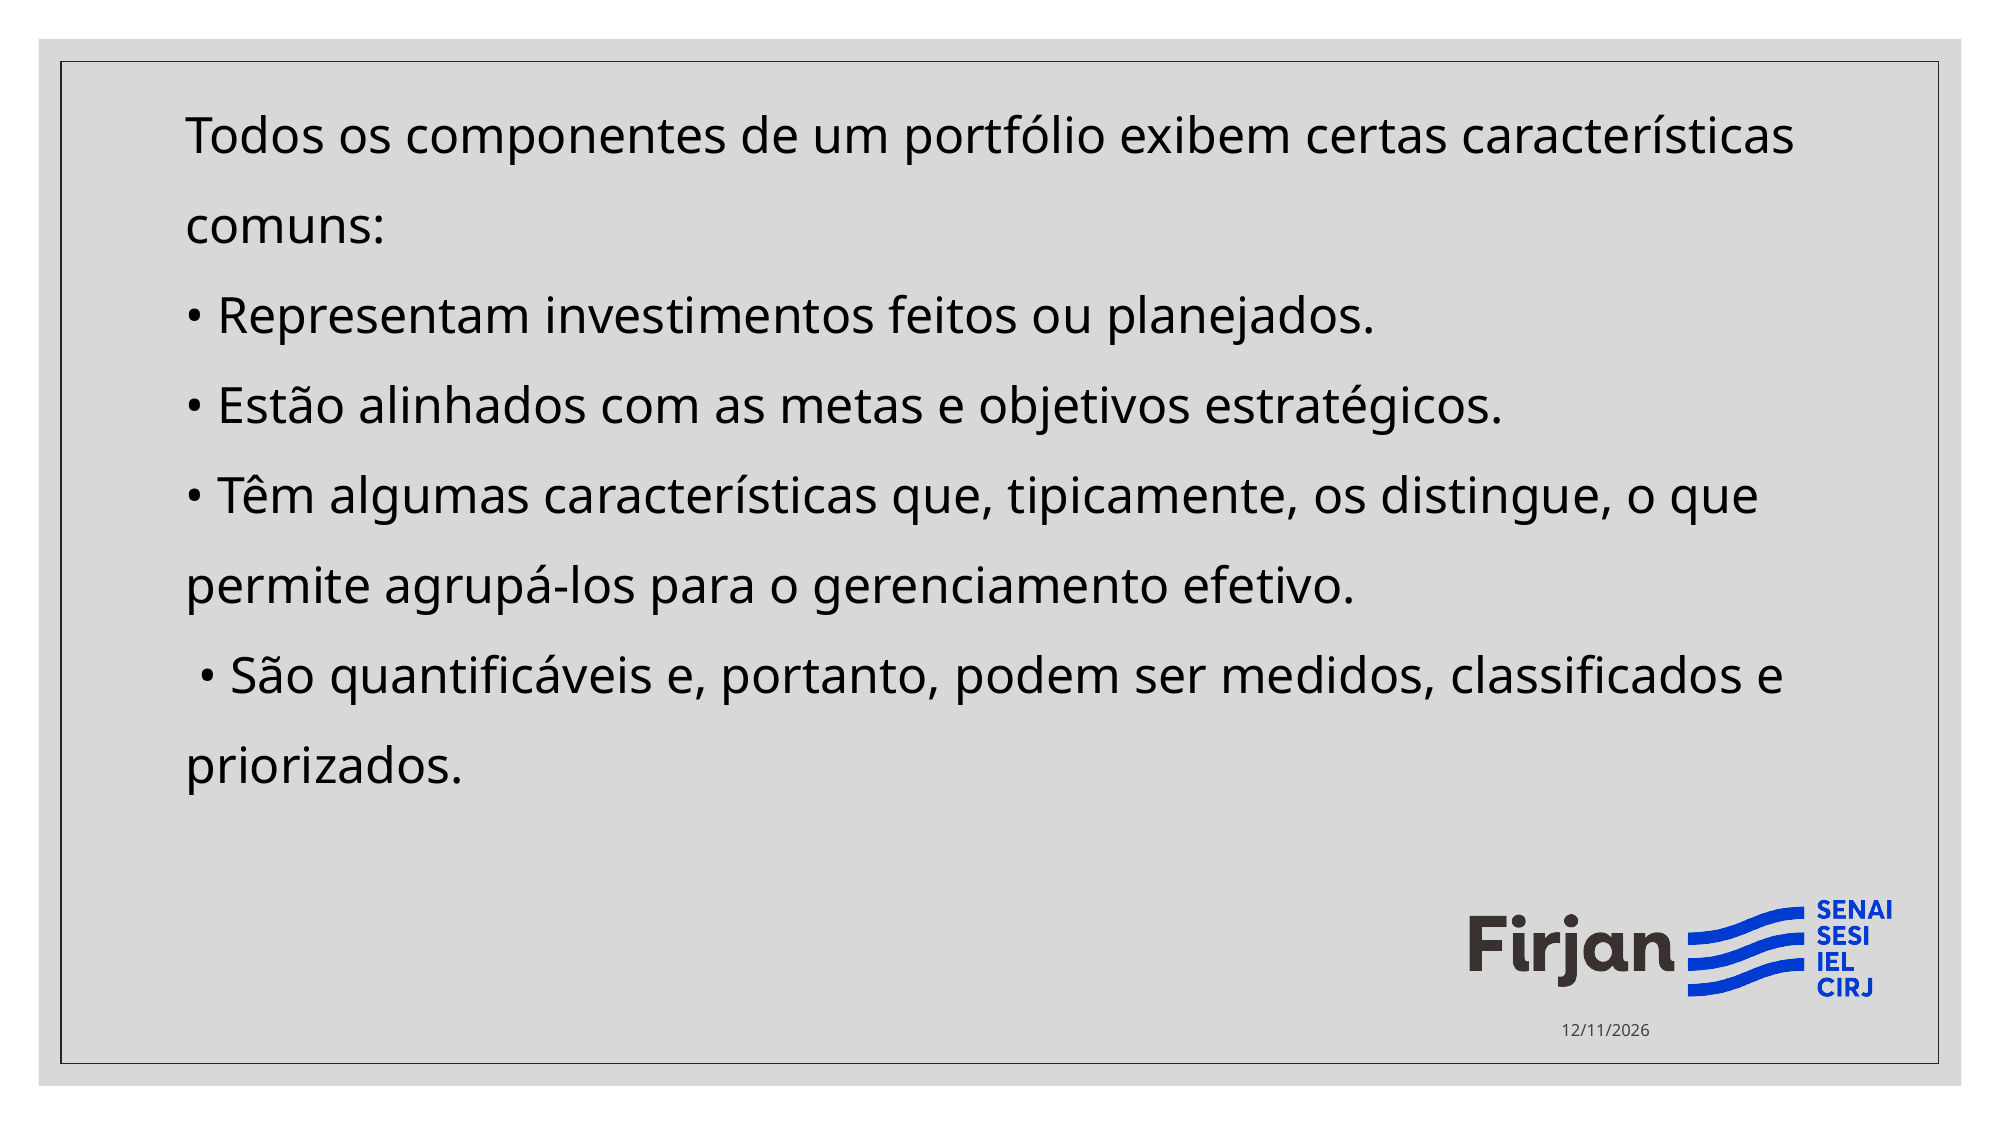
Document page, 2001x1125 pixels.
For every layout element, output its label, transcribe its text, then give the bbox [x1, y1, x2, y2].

picture [1450, 887, 1910, 1020]
text_box Todos os componentes de um portfólio exibem certas características comuns: • Representam investimentos feitos ou planejados. • Estão alinhados com as metas e objetivos estratégicos. • Têm algumas características que, tipicamente, os distingue, o que permite agrupá-los para o gerenciamento efetivo. • São quantificáveis e, portanto, podem ser medidos, classificados e priorizados. [170, 66, 1879, 801]
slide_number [1190, 990, 1665, 1050]
